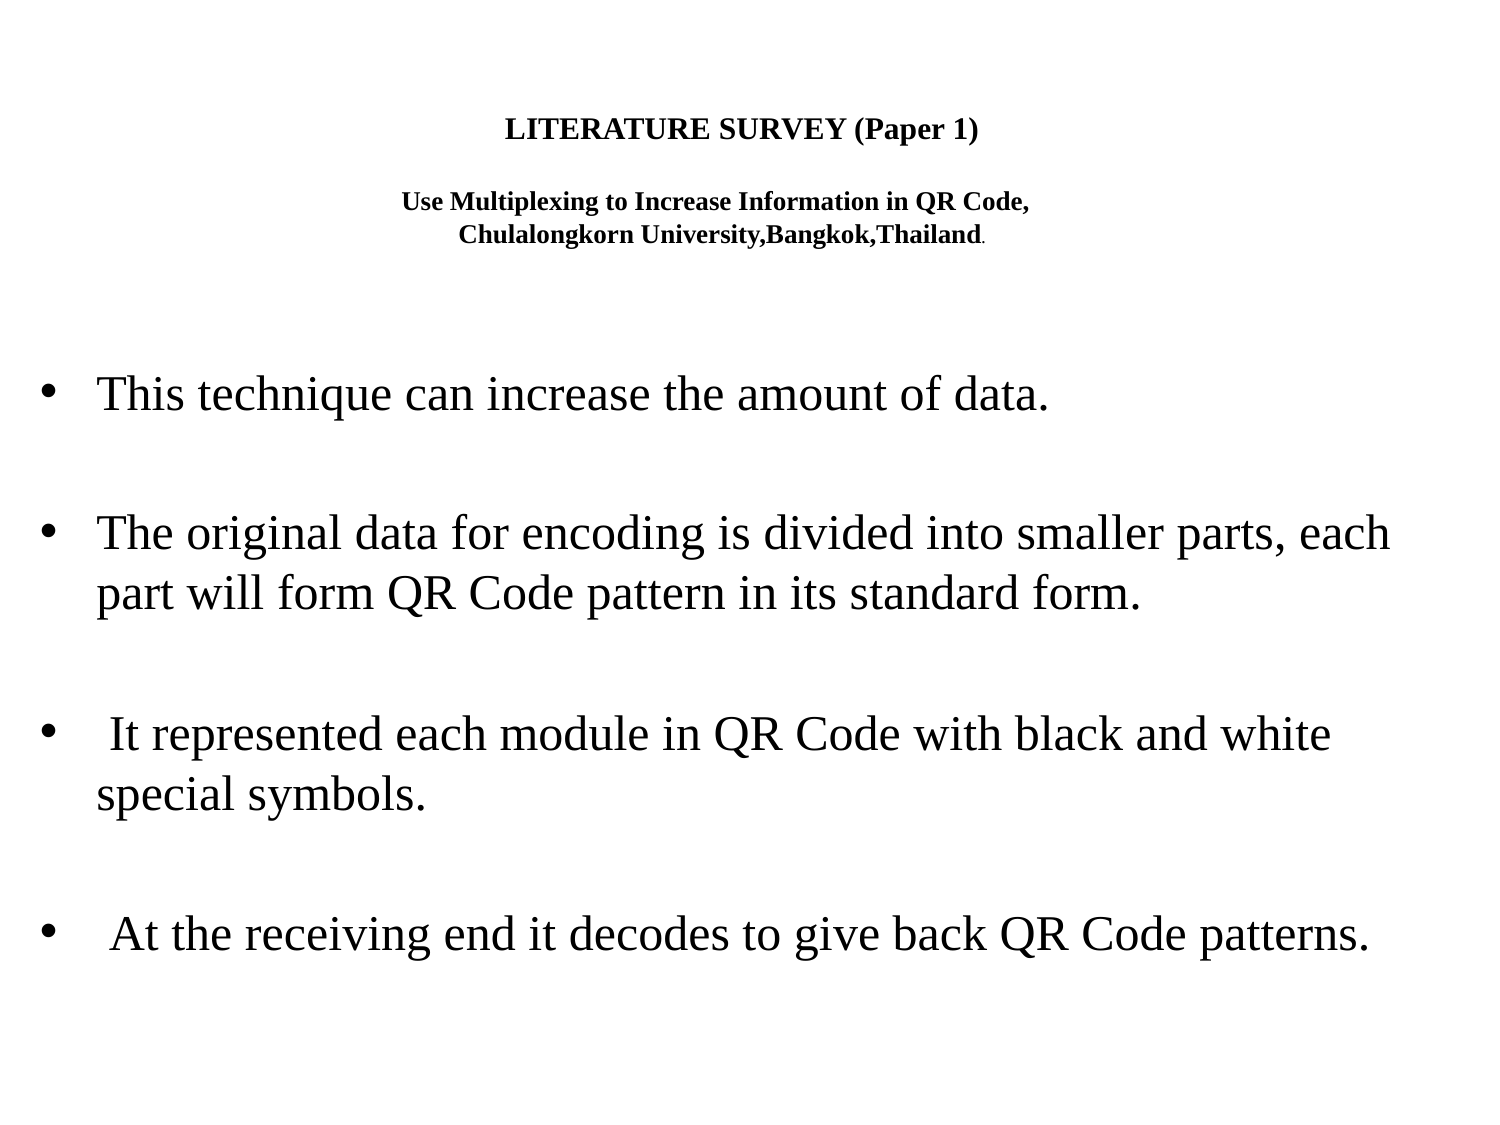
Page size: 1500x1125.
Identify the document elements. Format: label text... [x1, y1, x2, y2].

title LITERATURE SURVEY (Paper 1) Use Multiplexing to Increase Information in QR Code, Chulalongkorn University,Bangkok,Thailand. [24, 0, 1413, 282]
list This technique can increase the amount of data. The original data for encoding is divided into smaller parts, each part will form QR Code pattern in its standard form. It represented each module in QR Code with black and white special symbols. At the receiving end it decodes to give back QR Code patterns. [24, 282, 1425, 1063]
